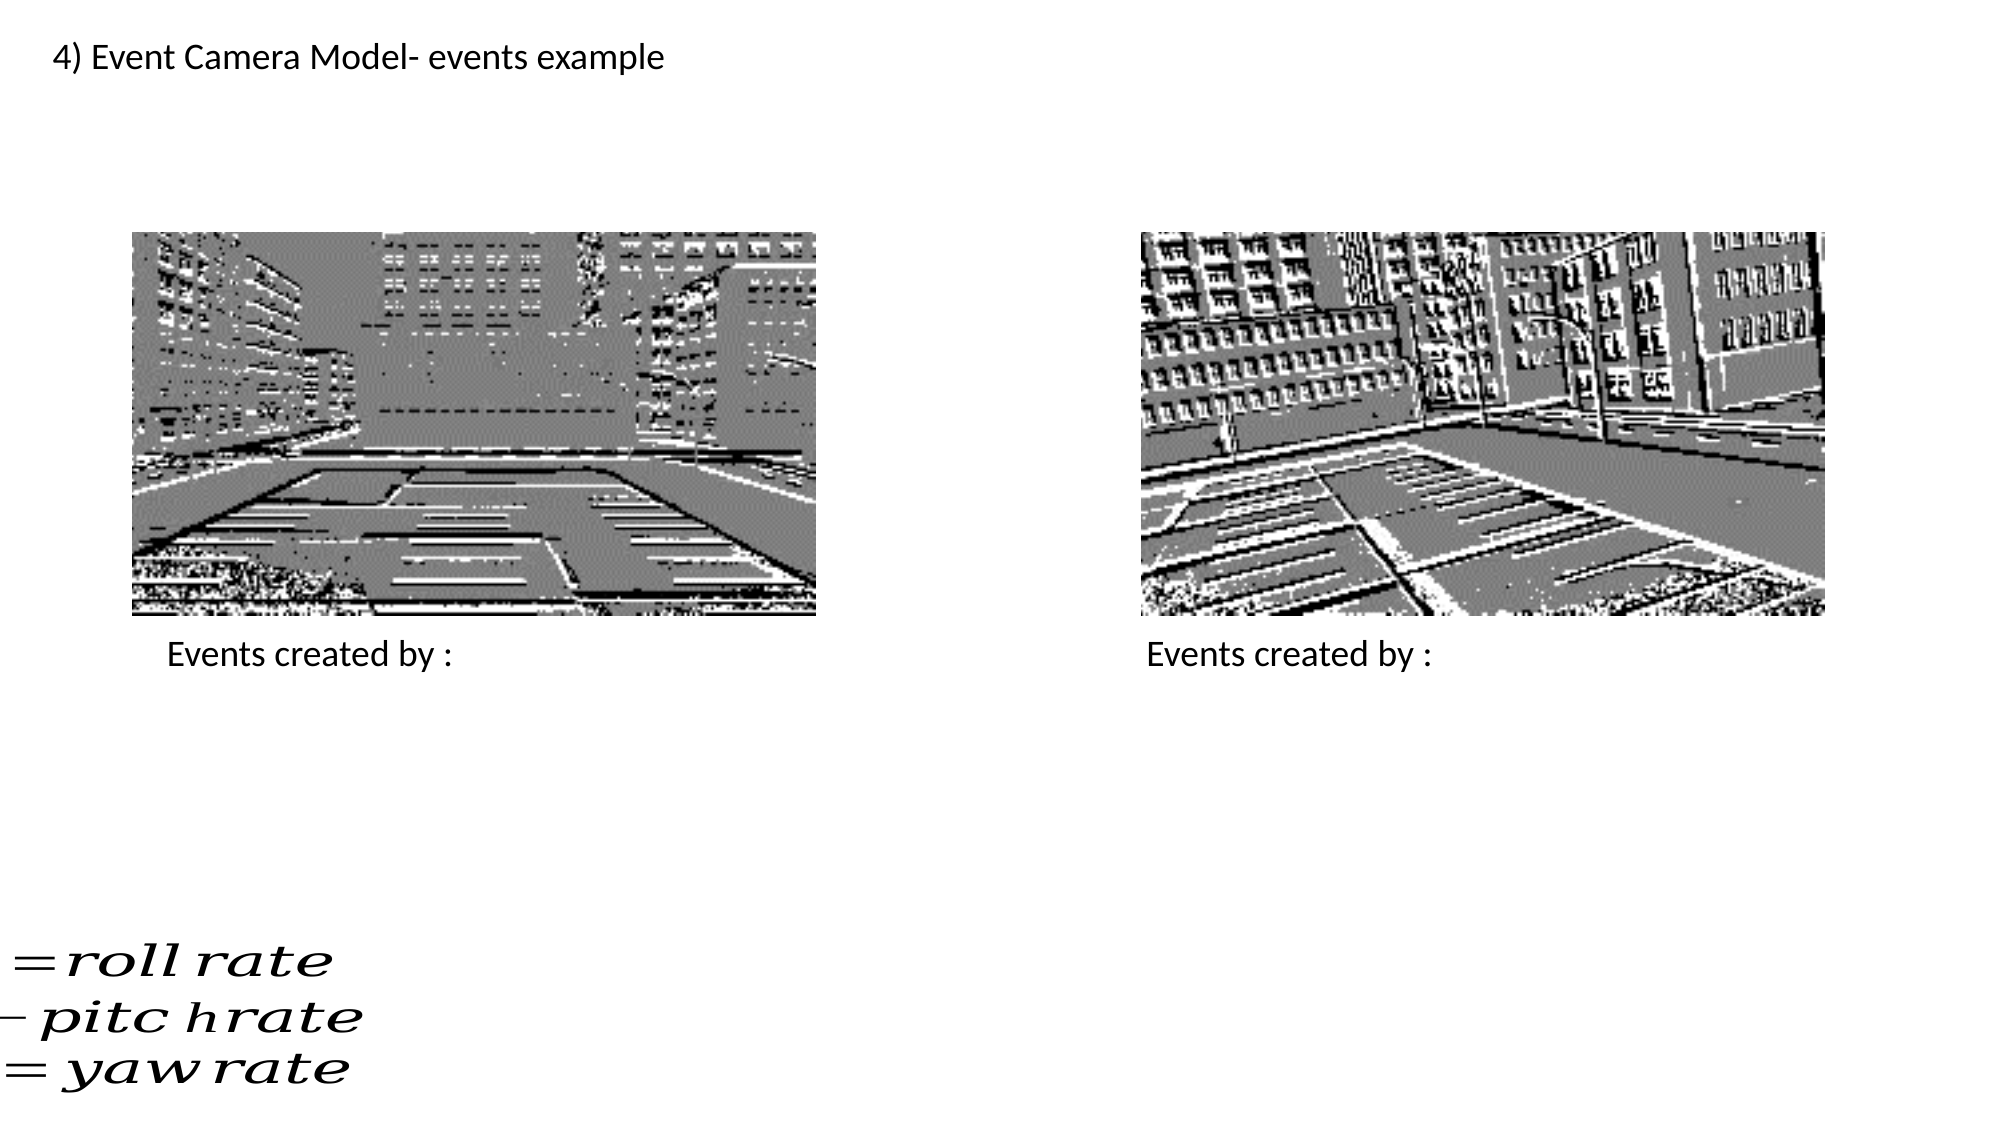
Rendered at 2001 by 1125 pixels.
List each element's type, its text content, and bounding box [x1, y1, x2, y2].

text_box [131, 231, 916, 830]
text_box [1131, 231, 1896, 830]
text_box 4) Event Camera Model- events example [37, 24, 681, 85]
